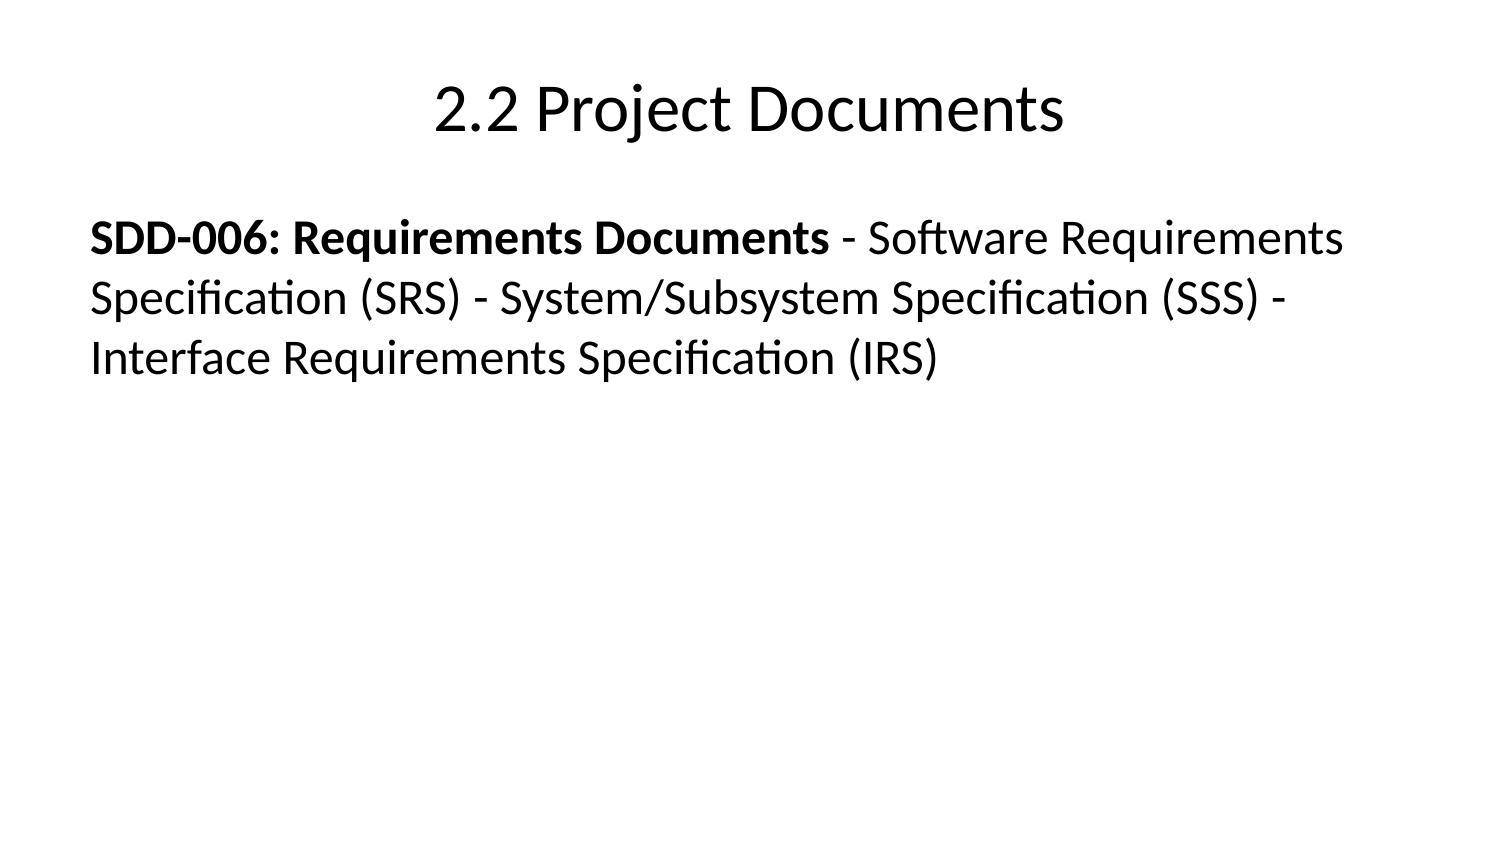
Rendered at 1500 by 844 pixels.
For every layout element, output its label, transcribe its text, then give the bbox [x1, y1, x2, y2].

title 2.2 Project Documents [75, 33, 1425, 175]
list SDD-006: Requirements Documents - Software Requirements Specification (SRS) - System/Subsystem Specification (SSS) - Interface Requirements Specification (IRS) [75, 196, 1425, 754]
